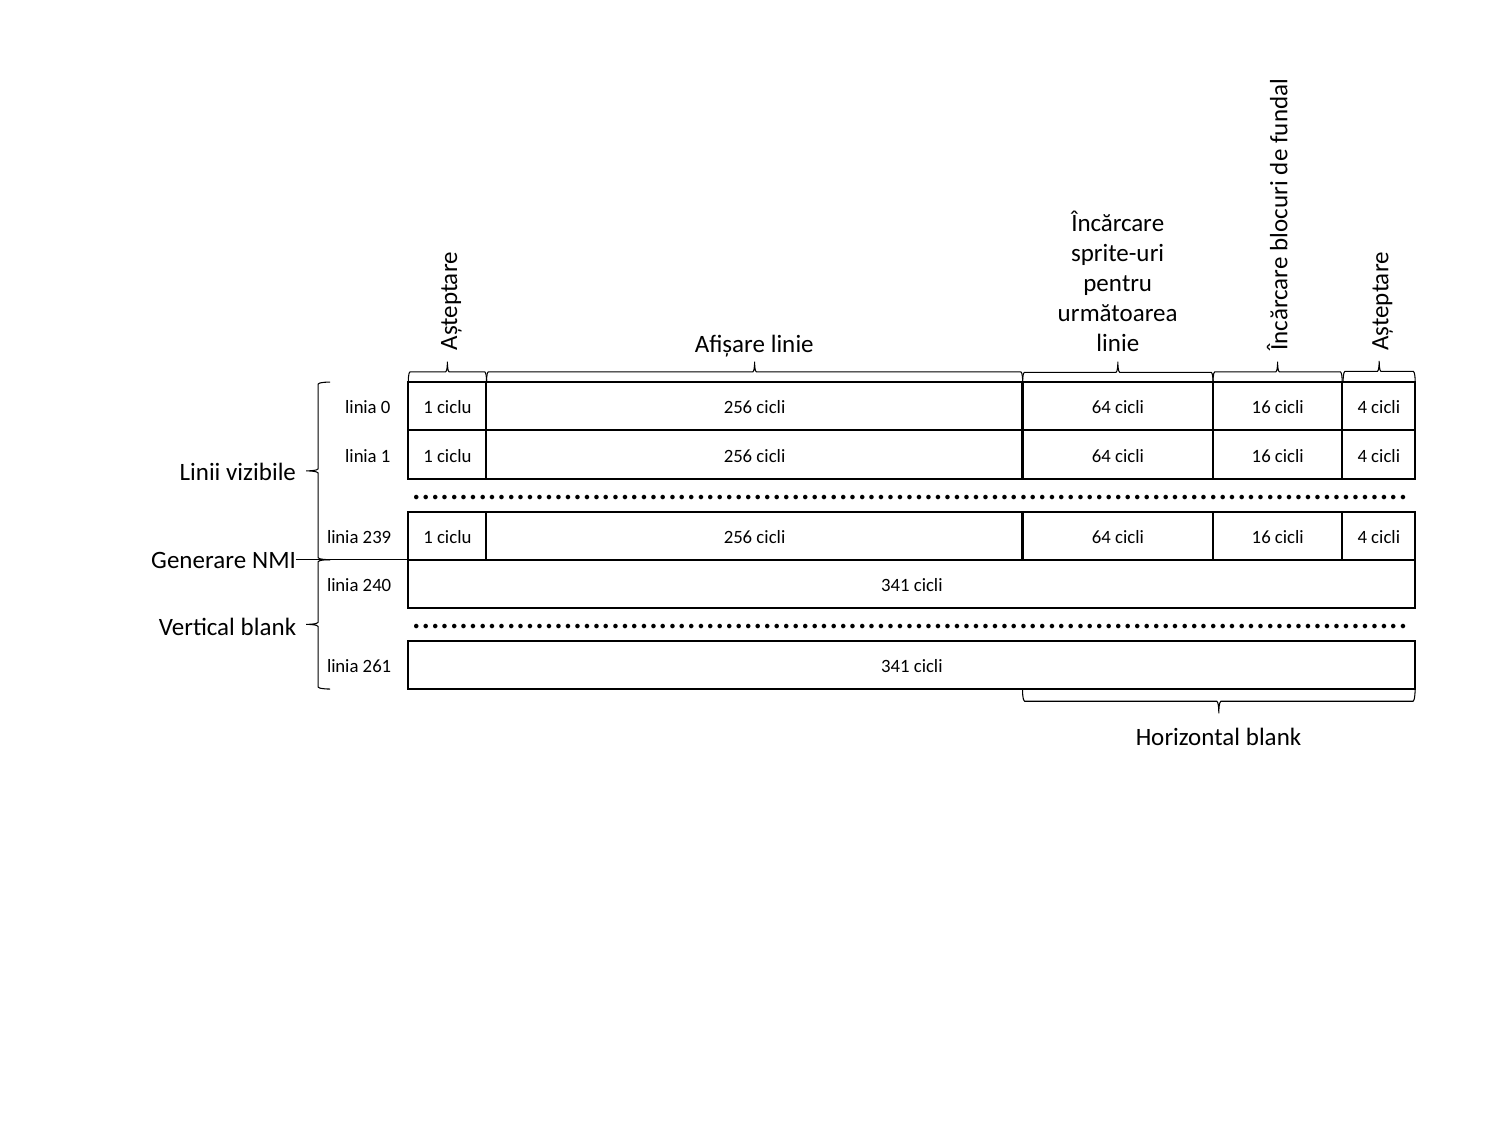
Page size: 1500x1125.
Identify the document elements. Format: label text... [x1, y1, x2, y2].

text_box 256 cicli [485, 429, 1022, 454]
text_box 341 cicli [408, 559, 1416, 583]
text_box linia 261 [311, 640, 321, 690]
text_box [407, 366, 486, 383]
text_box 64 cicli [1022, 515, 1212, 559]
text_box 1 ciclu [408, 429, 485, 454]
text_box 16 cicli [1212, 429, 1341, 454]
text_box Încărcare blocuri de fundal [1254, 63, 1300, 366]
text_box 256 cicli [485, 515, 1022, 559]
text_box 1 ciclu [408, 515, 485, 559]
text_box [1022, 364, 1213, 383]
text_box Generare NMI [136, 536, 311, 581]
text_box linia 240 [311, 560, 318, 609]
text_box 64 cicli [1022, 429, 1212, 454]
text_box Așteptare [424, 236, 470, 366]
text_box 16 cicli [1212, 383, 1341, 429]
text_box Afișare linie [680, 320, 830, 365]
text_box 341 cicli [408, 644, 1416, 690]
text_box [312, 381, 331, 559]
text_box 4 cicli [1341, 429, 1416, 454]
text_box Linii vizibile [164, 448, 312, 493]
text_box linia 1 [331, 429, 408, 480]
text_box [485, 365, 1023, 383]
text_box Vertical blank [144, 603, 312, 648]
text_box [312, 560, 331, 690]
text_box linia 240 [331, 560, 408, 609]
text_box 256 cicli [485, 383, 1022, 429]
text_box linia 239 [311, 511, 317, 559]
text_box 64 cicli [1022, 383, 1212, 429]
text_box 4 cicli [1341, 383, 1416, 429]
text_box linia 239 [331, 511, 408, 559]
text_box 4 cicli [1341, 515, 1416, 559]
text_box ......................................................................................................... [396, 583, 1424, 644]
text_box [1022, 689, 1416, 713]
text_box Horizontal blank [1121, 713, 1317, 758]
text_box 1 ciclu [408, 383, 485, 429]
text_box ......................................................................................................... [396, 454, 1424, 515]
text_box 16 cicli [1212, 515, 1341, 559]
text_box Încărcare sprite-uri pentru următoarea linie [1022, 199, 1213, 364]
text_box linia 0 [331, 381, 408, 429]
text_box [1212, 366, 1343, 383]
text_box linia 261 [331, 640, 408, 690]
text_box Așteptare [1355, 236, 1401, 366]
text_box [1342, 366, 1416, 383]
